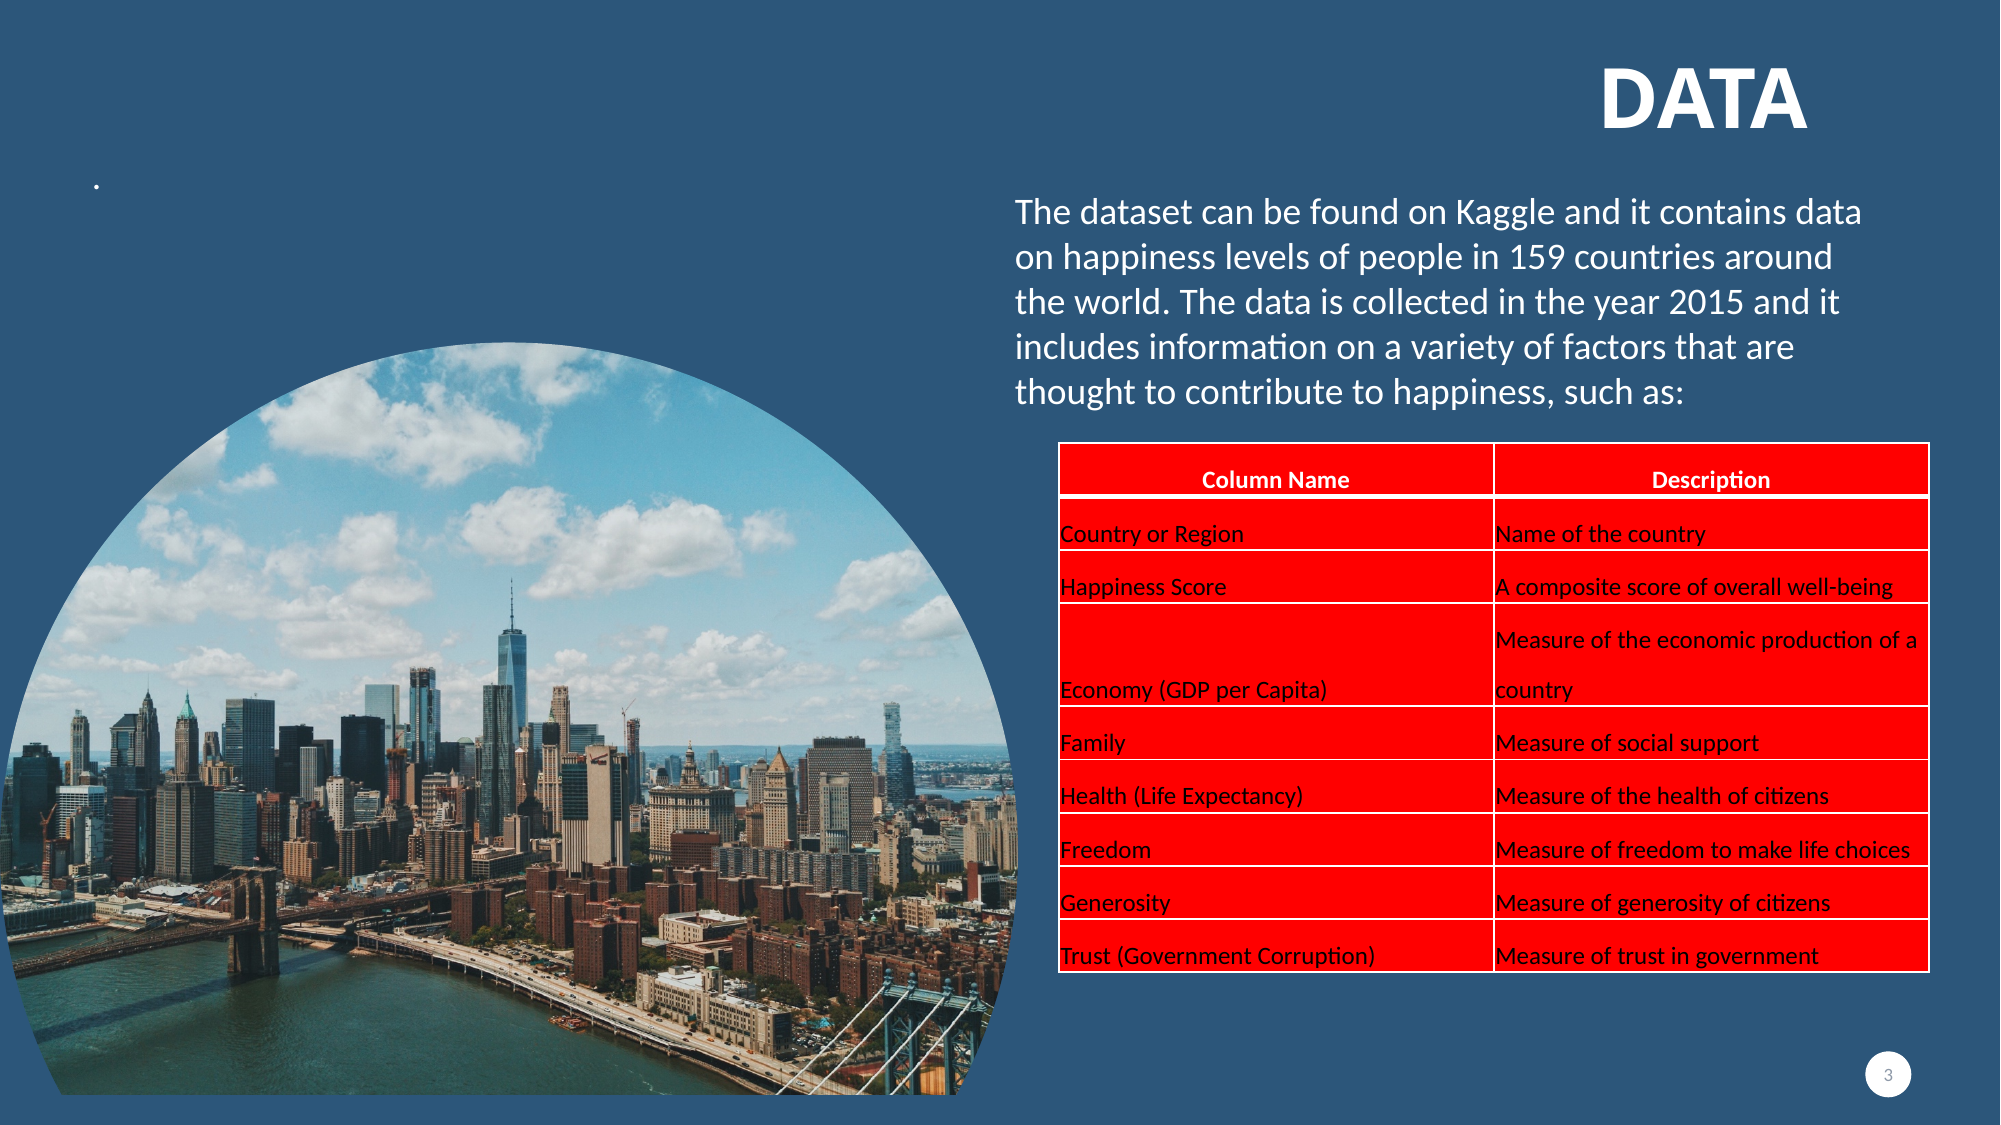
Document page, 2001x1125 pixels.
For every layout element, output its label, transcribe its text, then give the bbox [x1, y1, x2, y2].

table_cell Health (Life Expectancy) [1060, 760, 1493, 812]
table_cell Family [1060, 707, 1493, 759]
table_cell Country or Region [1060, 499, 1493, 549]
table_cell Measure of the health of citizens [1495, 760, 1928, 812]
table_cell Measure of the economic production of a country [1495, 604, 1928, 705]
table_cell Measure of generosity of citizens [1495, 867, 1928, 918]
table_cell Name of the country [1495, 499, 1928, 549]
table_cell Happiness Score [1060, 551, 1493, 602]
table_cell Trust (Government Corruption) [1060, 920, 1493, 971]
table_cell Generosity [1060, 867, 1493, 918]
table_cell Measure of freedom to make life choices [1495, 814, 1928, 865]
slide_number 3 [1864, 1059, 1913, 1090]
table_cell Measure of trust in government [1495, 920, 1928, 971]
title DATA [1405, 0, 2000, 155]
table_cell Freedom [1060, 814, 1493, 865]
picture [0, 342, 1019, 1095]
table_cell Measure of social support [1495, 707, 1928, 759]
list . [76, 149, 1059, 209]
table_cell Economy (GDP per Capita) [1060, 604, 1493, 705]
table_cell A composite score of overall well-being [1495, 551, 1928, 602]
text_box The dataset can be found on Kaggle and it contains data on happiness levels of people in 159 countries around the world. The data is collected in the year 2015 and it includes information on a variety of factors that are thought to contribute to happiness, such as: [999, 179, 1892, 419]
table_header Description [1495, 444, 1928, 494]
table_header Column Name [1060, 444, 1493, 494]
